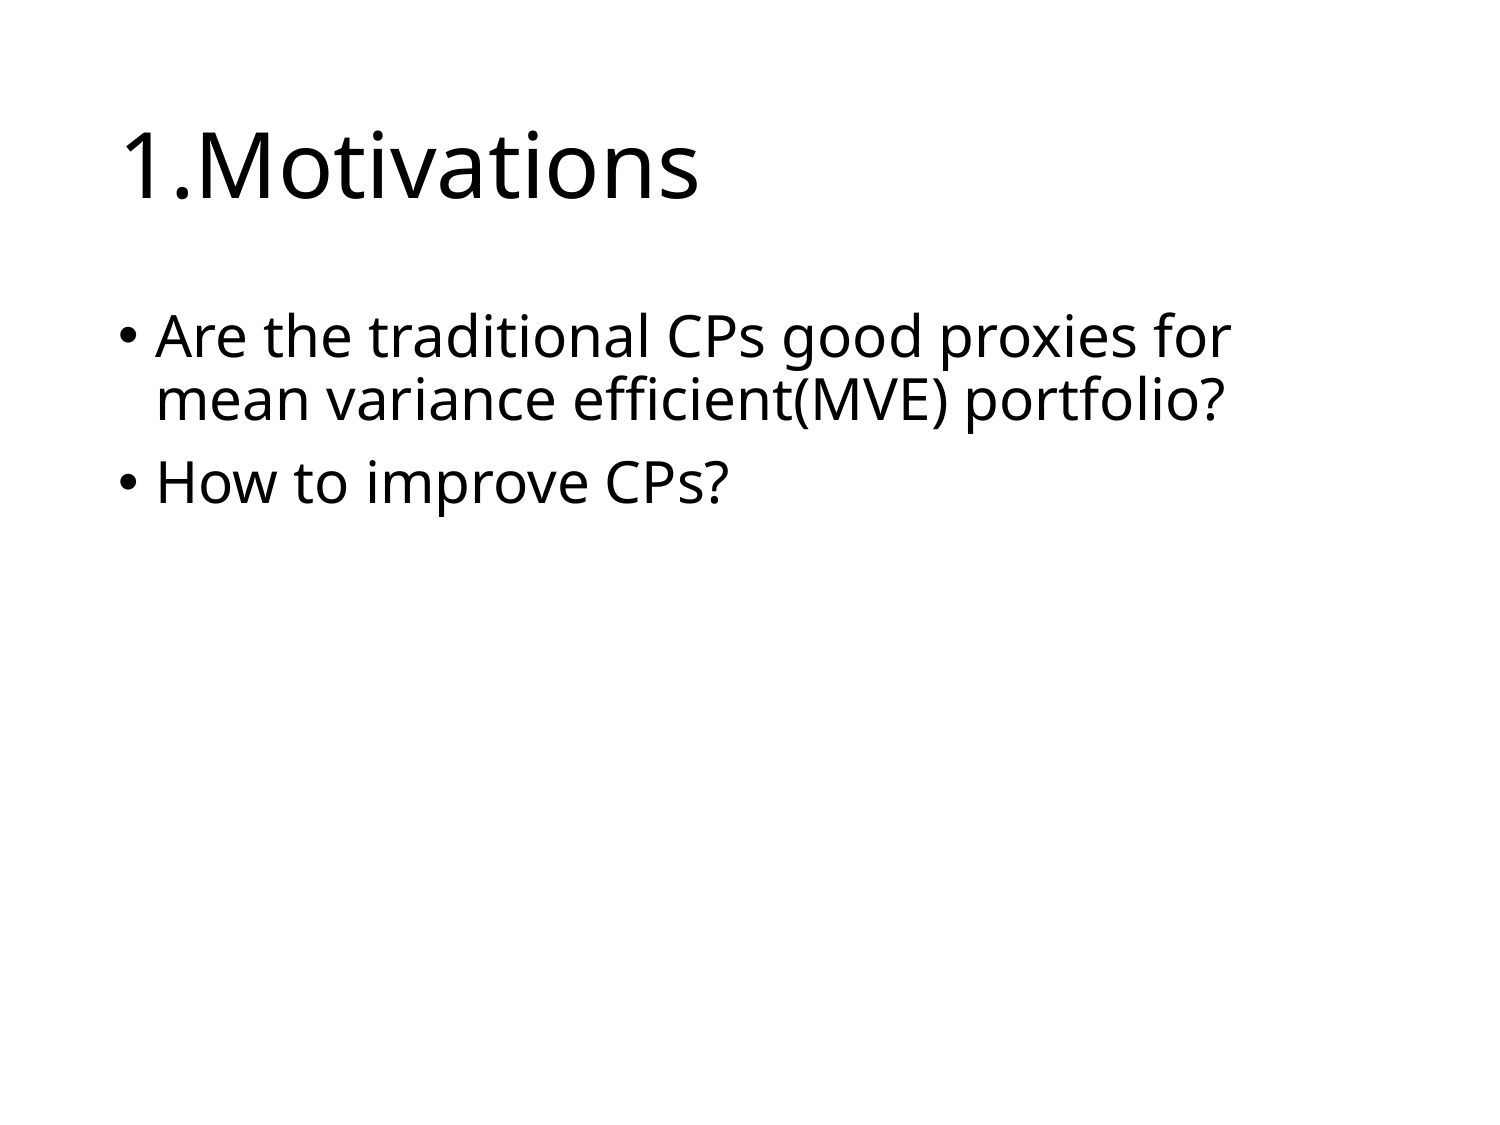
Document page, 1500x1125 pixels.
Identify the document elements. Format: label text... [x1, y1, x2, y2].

list Are the traditional CPs good proxies for mean variance efficient(MVE) portfolio? How to improve CPs? [103, 299, 1397, 1014]
title 1.Motivations [103, 59, 1397, 278]
